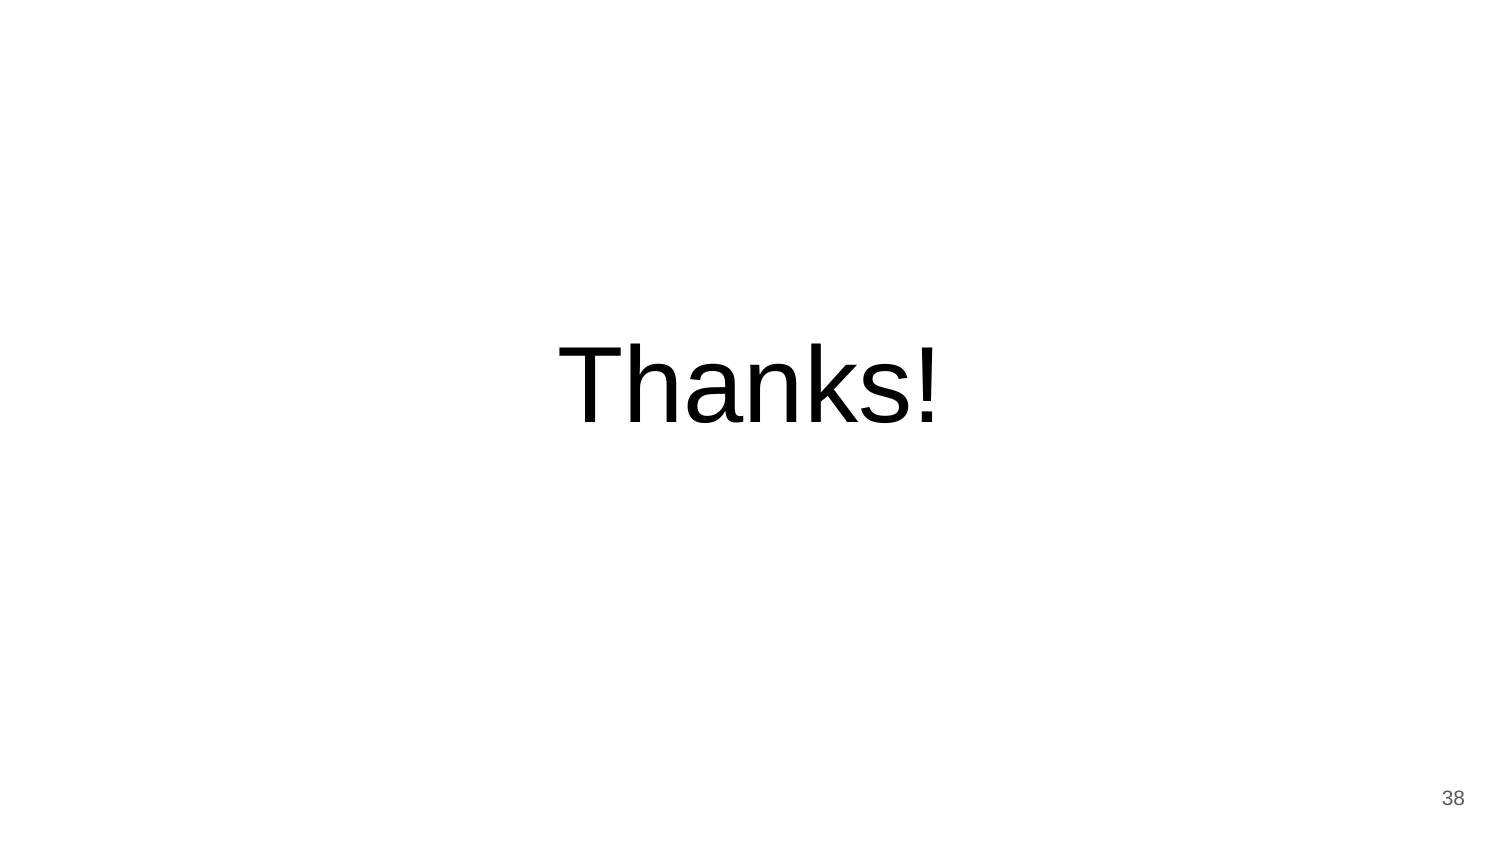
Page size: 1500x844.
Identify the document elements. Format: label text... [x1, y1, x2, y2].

slide_number ‹#› [1389, 764, 1480, 830]
title Thanks! [51, 122, 1449, 459]
